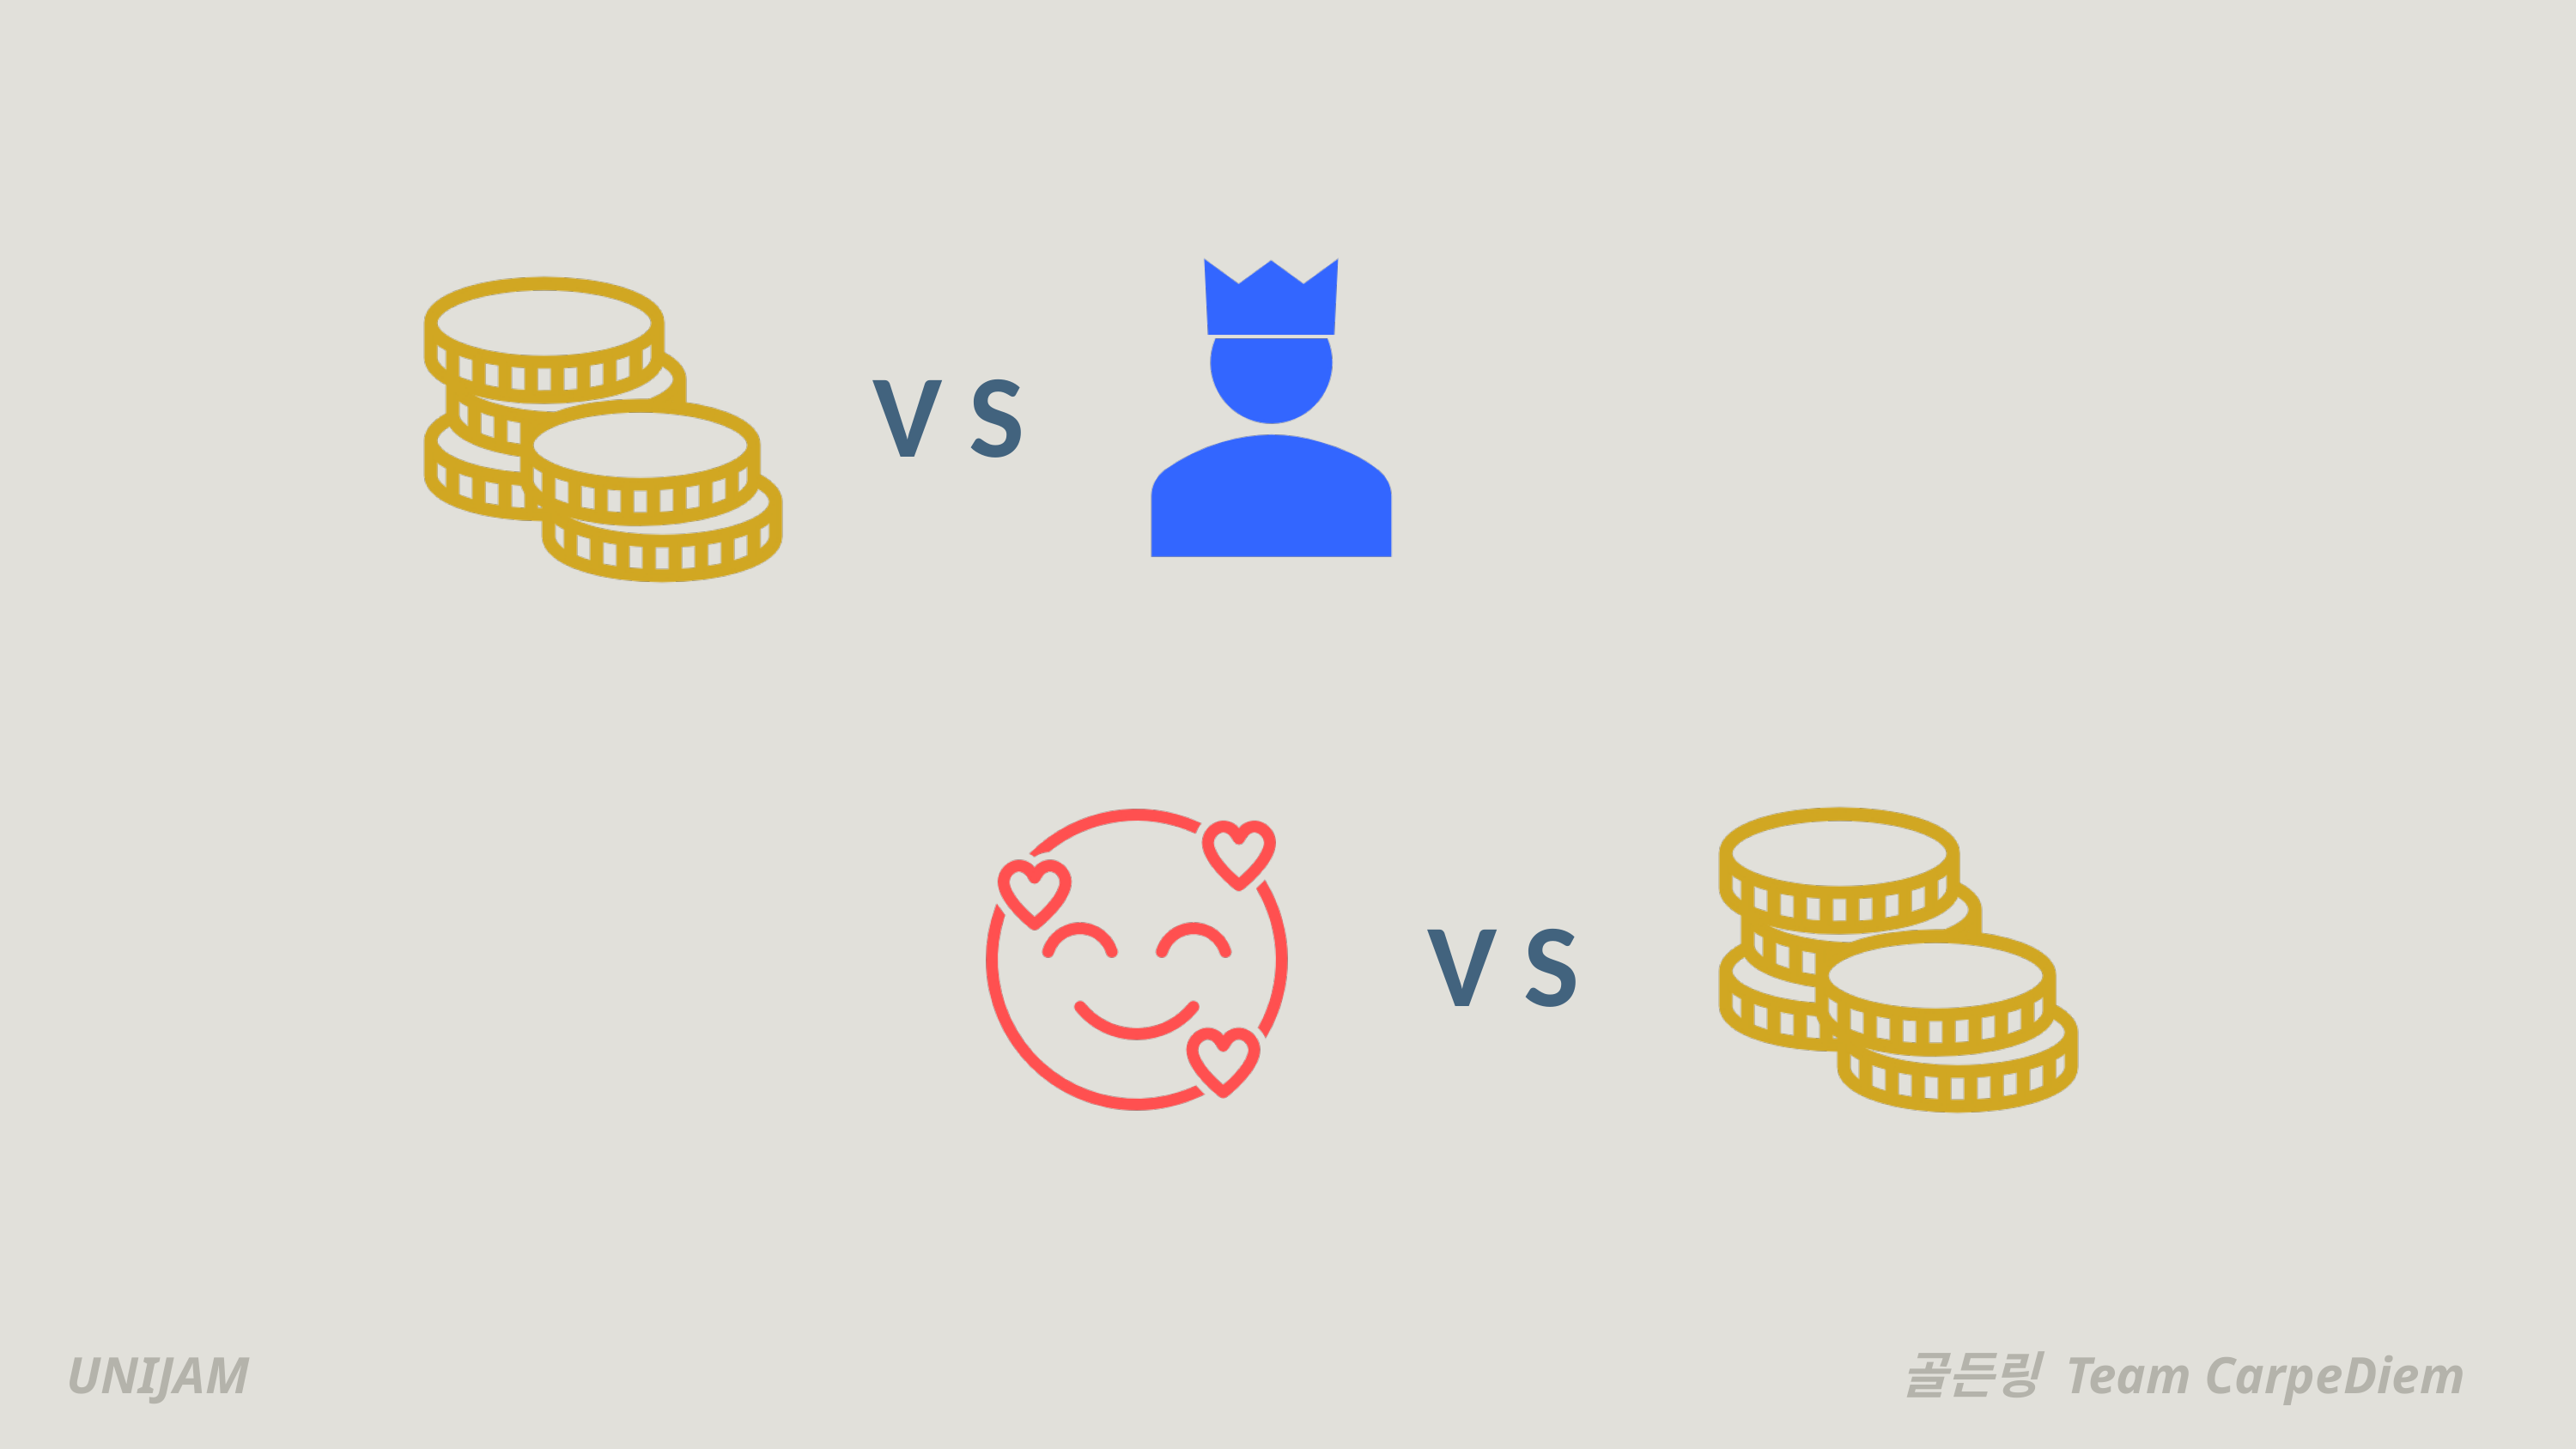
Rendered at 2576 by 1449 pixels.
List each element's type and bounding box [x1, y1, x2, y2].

text_box [949, 750, 2100, 1170]
text_box [385, 219, 1449, 639]
